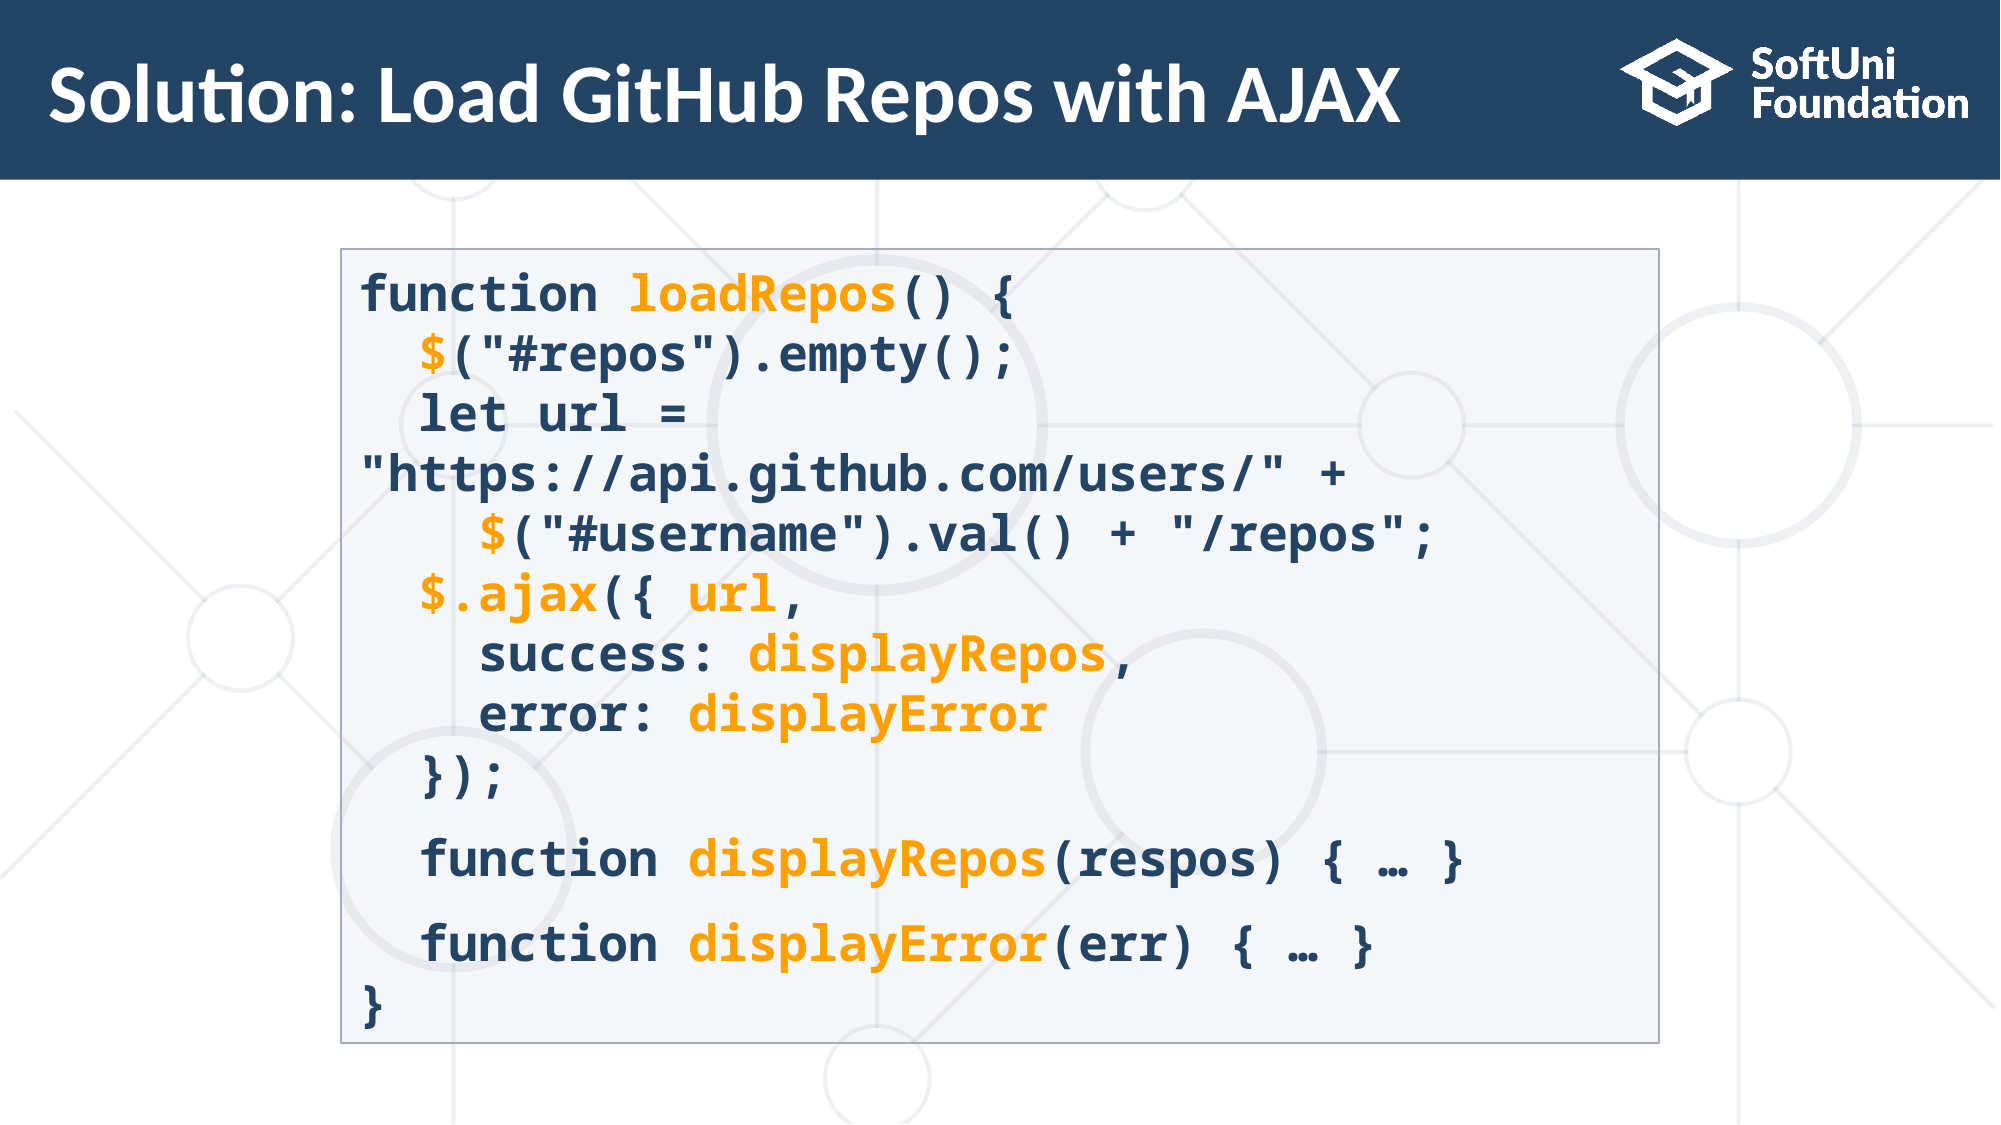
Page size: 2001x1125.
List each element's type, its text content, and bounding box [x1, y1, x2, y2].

text_box function loadRepos() { $("#repos").empty(); let url = "https://api.github.com/users/" + $("#username").val() + "/repos"; $.ajax({ url, success: displayRepos, error: displayError }); function displayRepos(respos) { … } function displayError(err) { … } } [340, 249, 1660, 1043]
title Solution: Load GitHub Repos with AJAX [31, 16, 1591, 162]
picture [1619, 38, 1968, 126]
